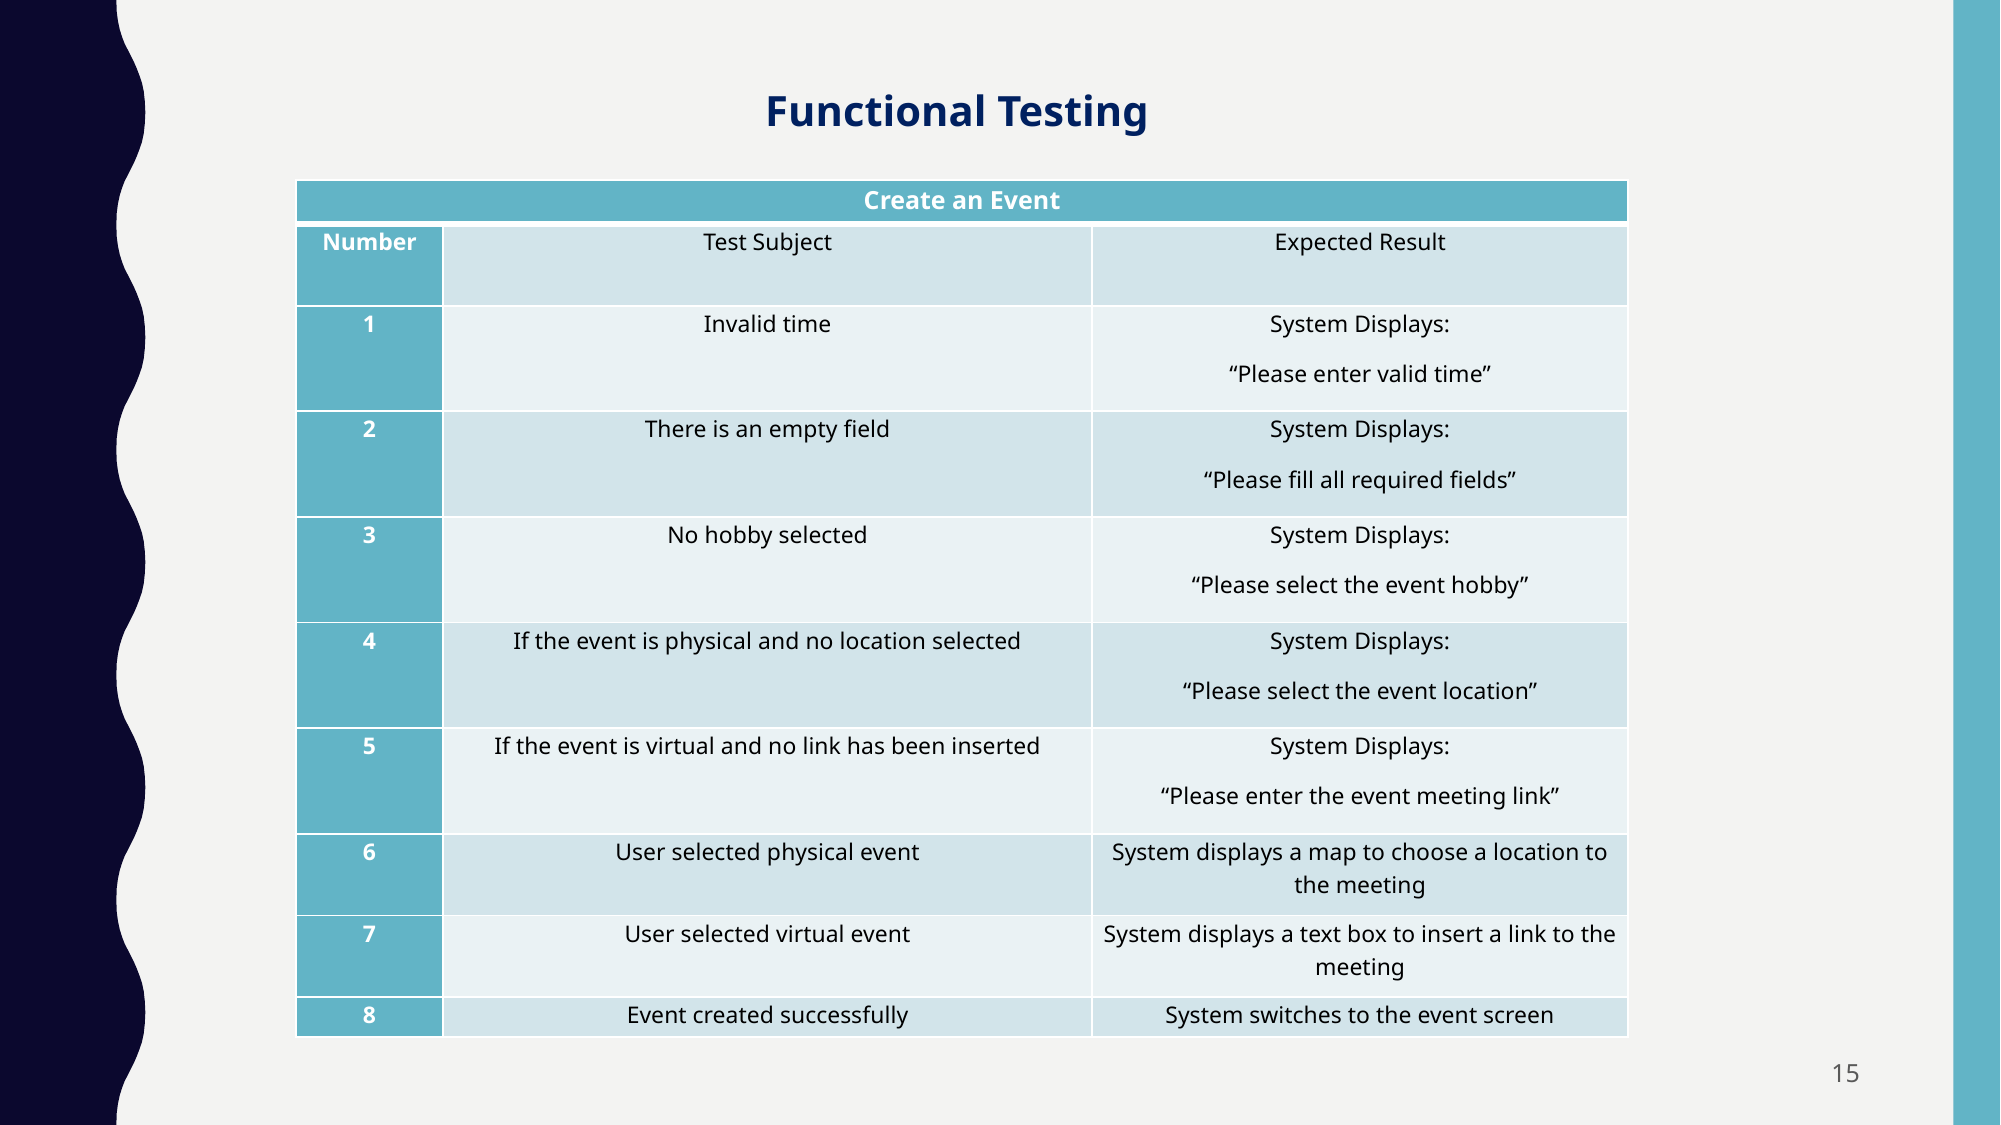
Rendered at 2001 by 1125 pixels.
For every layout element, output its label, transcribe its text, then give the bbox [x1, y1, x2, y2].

table_cell System Displays: “Please fill all required fields” [1093, 412, 1627, 516]
table_cell Event created successfully [444, 998, 1091, 1036]
table_cell Number [297, 227, 442, 305]
table_cell If the event is virtual and no link has been inserted [444, 729, 1091, 833]
table_cell 3 [297, 518, 442, 622]
text_box Functional Testing [739, 77, 1740, 143]
table_cell 1 [297, 307, 442, 410]
table_cell User selected physical event [444, 835, 1091, 915]
slide_number 15 [1412, 1045, 1875, 1103]
table_cell No hobby selected [444, 518, 1091, 622]
table_cell Invalid time [444, 307, 1091, 410]
table_cell 8 [297, 998, 442, 1036]
table_cell There is an empty field [444, 412, 1091, 516]
table_cell If the event is physical and no location selected [444, 623, 1091, 727]
table_cell 5 [297, 729, 442, 833]
table_cell System displays a map to choose a location to the meeting [1093, 835, 1627, 915]
table_cell System Displays: “Please enter the event meeting link” [1093, 729, 1627, 833]
table_cell 2 [297, 412, 442, 516]
table_cell User selected virtual event [444, 916, 1091, 996]
table_header Create an Event [297, 181, 1627, 221]
table_cell System displays a text box to insert a link to the meeting [1093, 916, 1627, 996]
table_cell Expected Result [1093, 227, 1627, 305]
table_cell 4 [297, 623, 442, 727]
table_cell Test Subject [444, 227, 1091, 305]
table_cell System Displays: “Please enter valid time” [1093, 307, 1627, 410]
table_cell 6 [297, 835, 442, 915]
table_cell System Displays: “Please select the event location” [1093, 623, 1627, 727]
table_cell System switches to the event screen [1093, 998, 1627, 1036]
table_cell System Displays: “Please select the event hobby” [1093, 518, 1627, 622]
table_cell 7 [297, 916, 442, 996]
